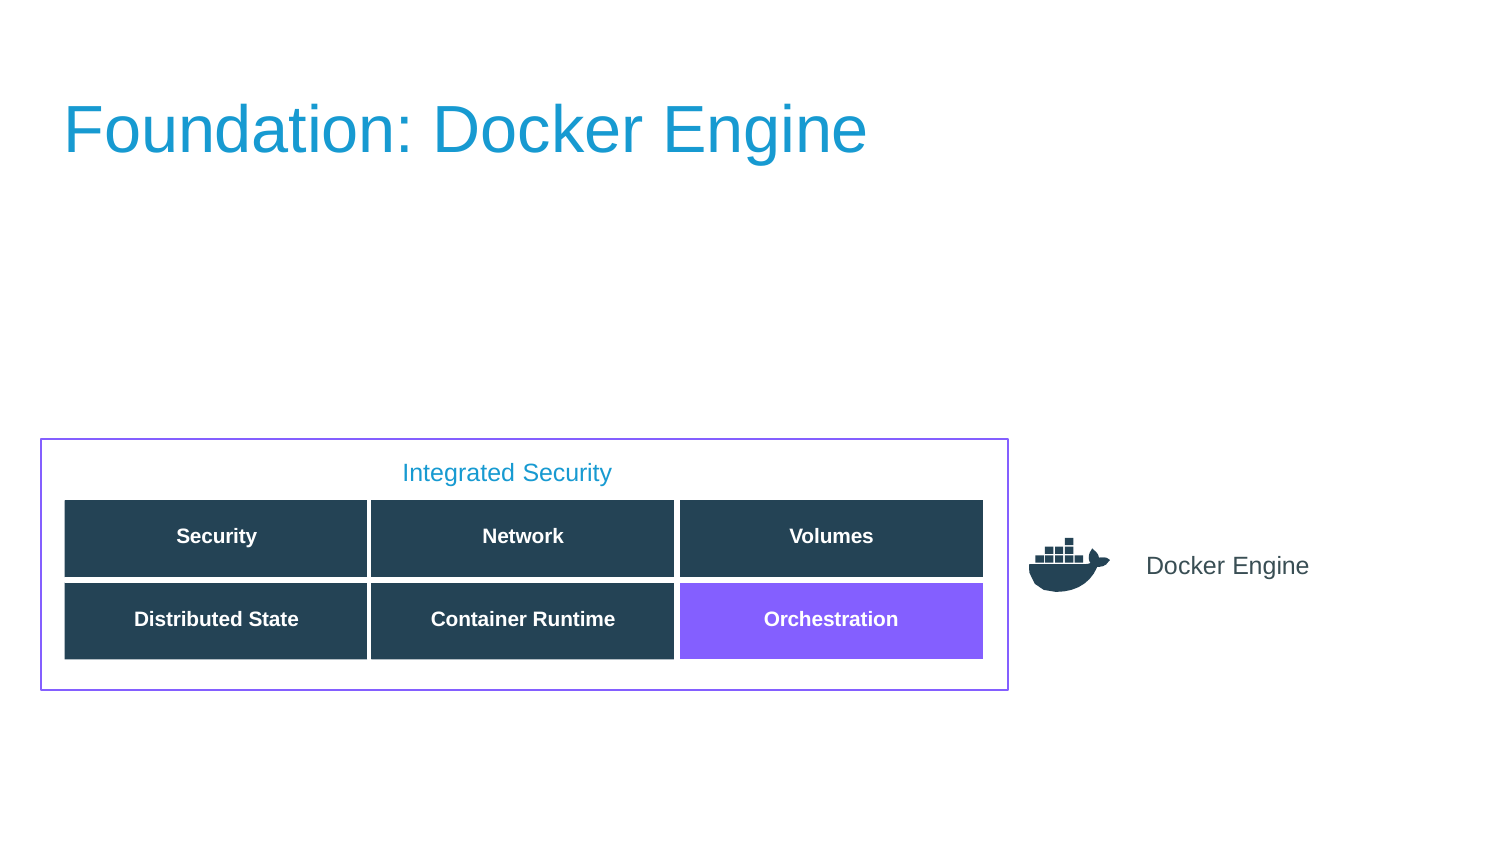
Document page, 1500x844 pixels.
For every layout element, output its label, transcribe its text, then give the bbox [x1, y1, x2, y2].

text_box [1055, 537, 1074, 554]
text_box Integrated Security [400, 454, 614, 487]
text_box Docker Engine [1143, 547, 1312, 580]
text_box [40, 439, 1009, 691]
text_box [1029, 548, 1110, 592]
text_box [1044, 546, 1054, 554]
title Foundation: Docker Engine [61, 83, 873, 227]
